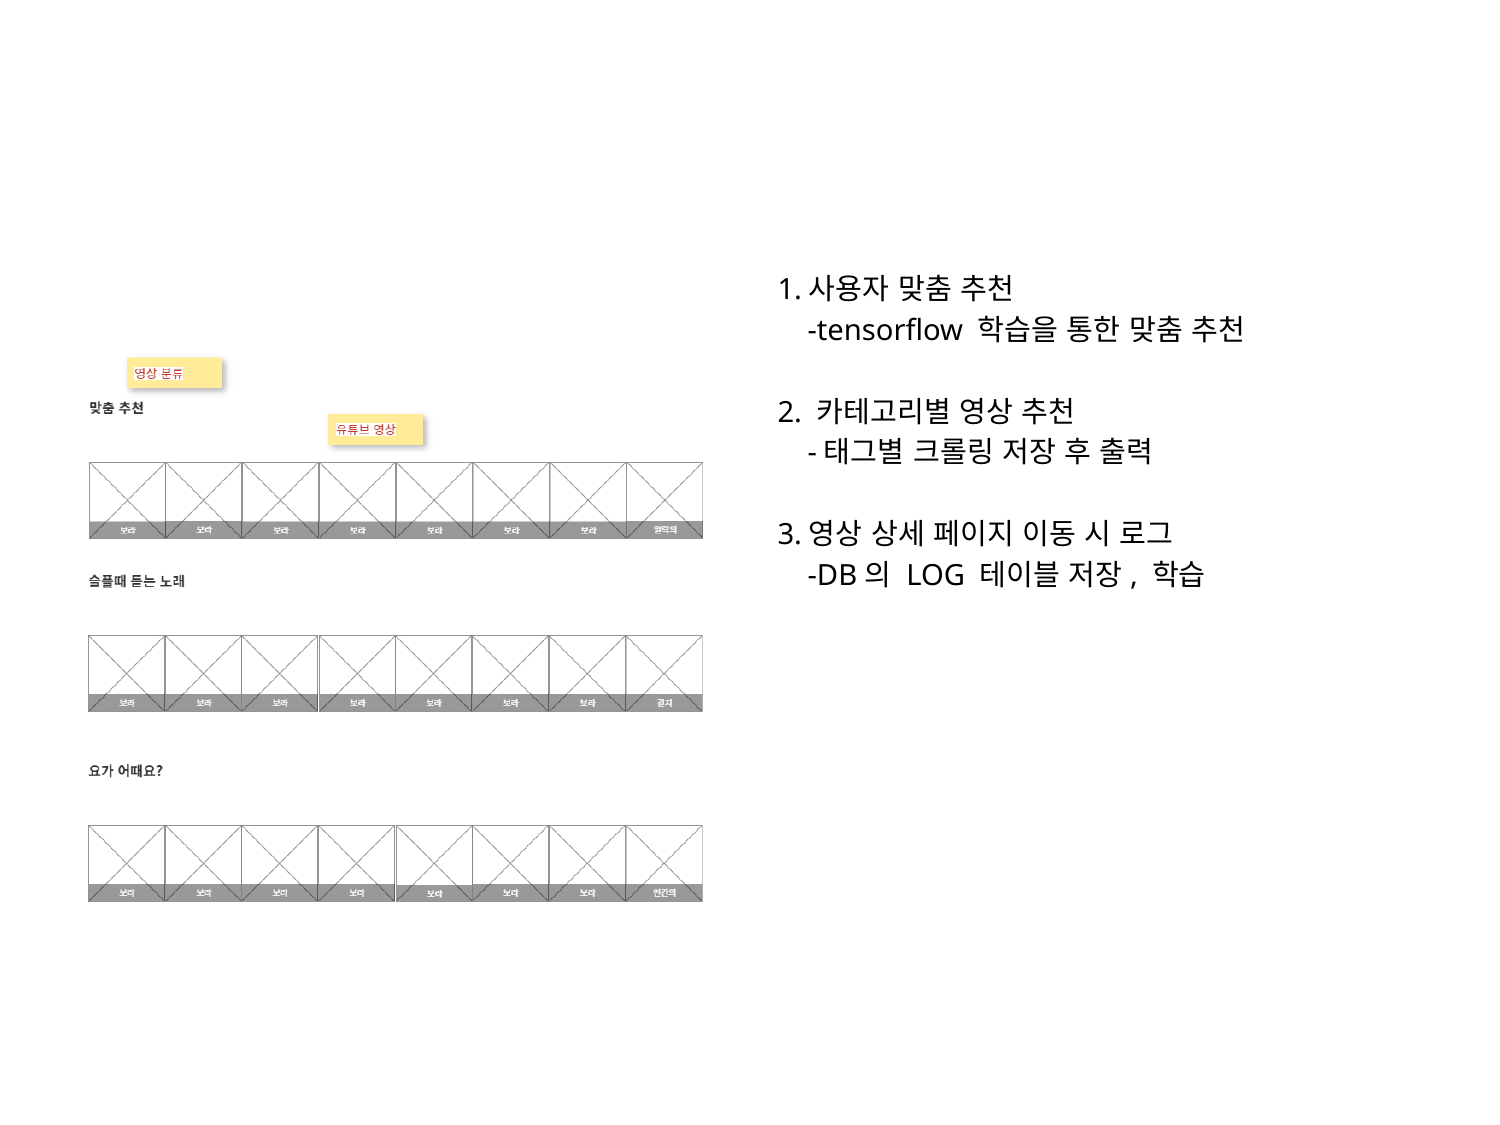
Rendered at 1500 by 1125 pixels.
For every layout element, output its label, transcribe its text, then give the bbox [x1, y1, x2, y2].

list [74, 340, 738, 928]
list 1.사용자 맞춤 추천 -tensorflow 학습을 통한 맞춤 추천 2. 카테고리별 영상 추천 -태그별 크롤링 저장 후 출력 3.영상 상세 페이지 이동 시 로그 -DB의 LOG 테이블 저장, 학습 [762, 262, 1425, 1005]
